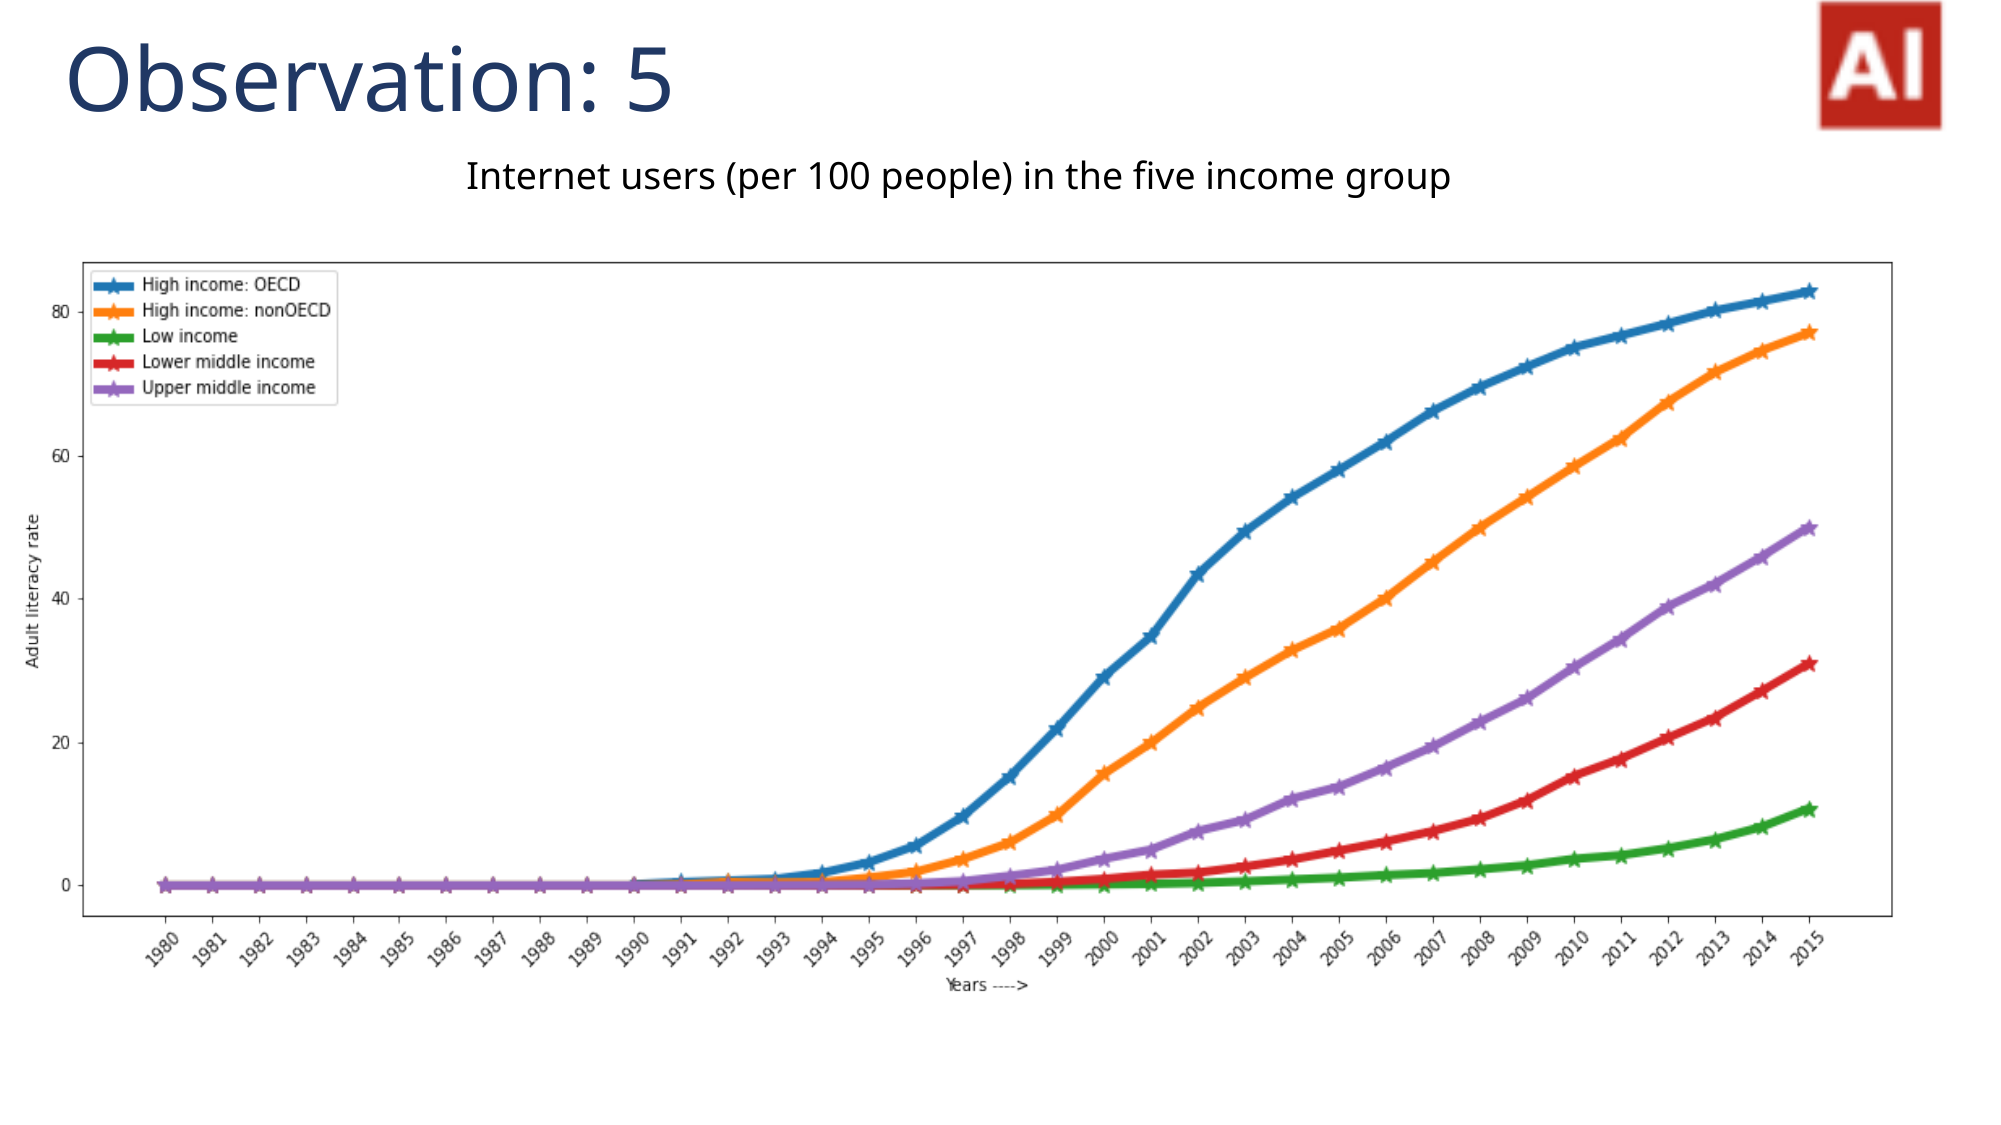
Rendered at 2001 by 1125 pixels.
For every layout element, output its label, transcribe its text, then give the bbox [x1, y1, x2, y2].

text_box Internet users (per 100 people) in the five income group [451, 144, 1468, 205]
subtitle Observation: 5 [16, 26, 725, 139]
picture [1811, 0, 1950, 139]
picture [16, 250, 1903, 1007]
